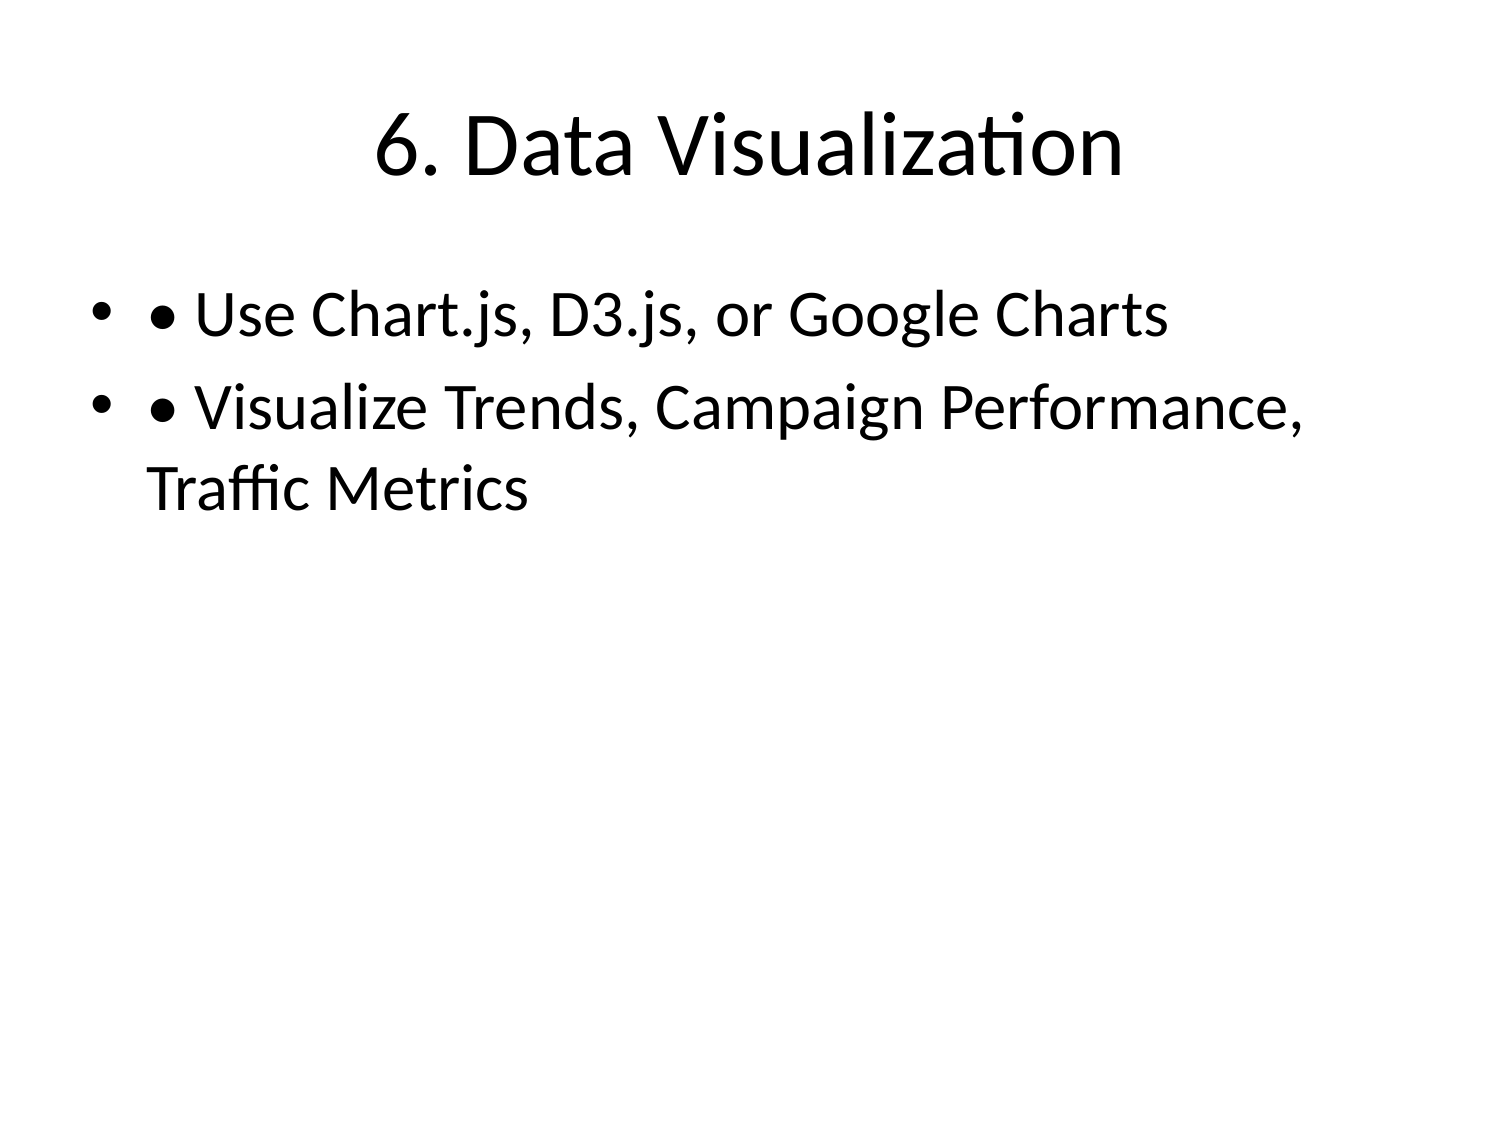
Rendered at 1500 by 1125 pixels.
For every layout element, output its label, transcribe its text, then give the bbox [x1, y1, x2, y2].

title 6. Data Visualization [75, 45, 1425, 233]
list • Use Chart.js, D3.js, or Google Charts • Visualize Trends, Campaign Performance, Traffic Metrics [75, 262, 1425, 1005]
